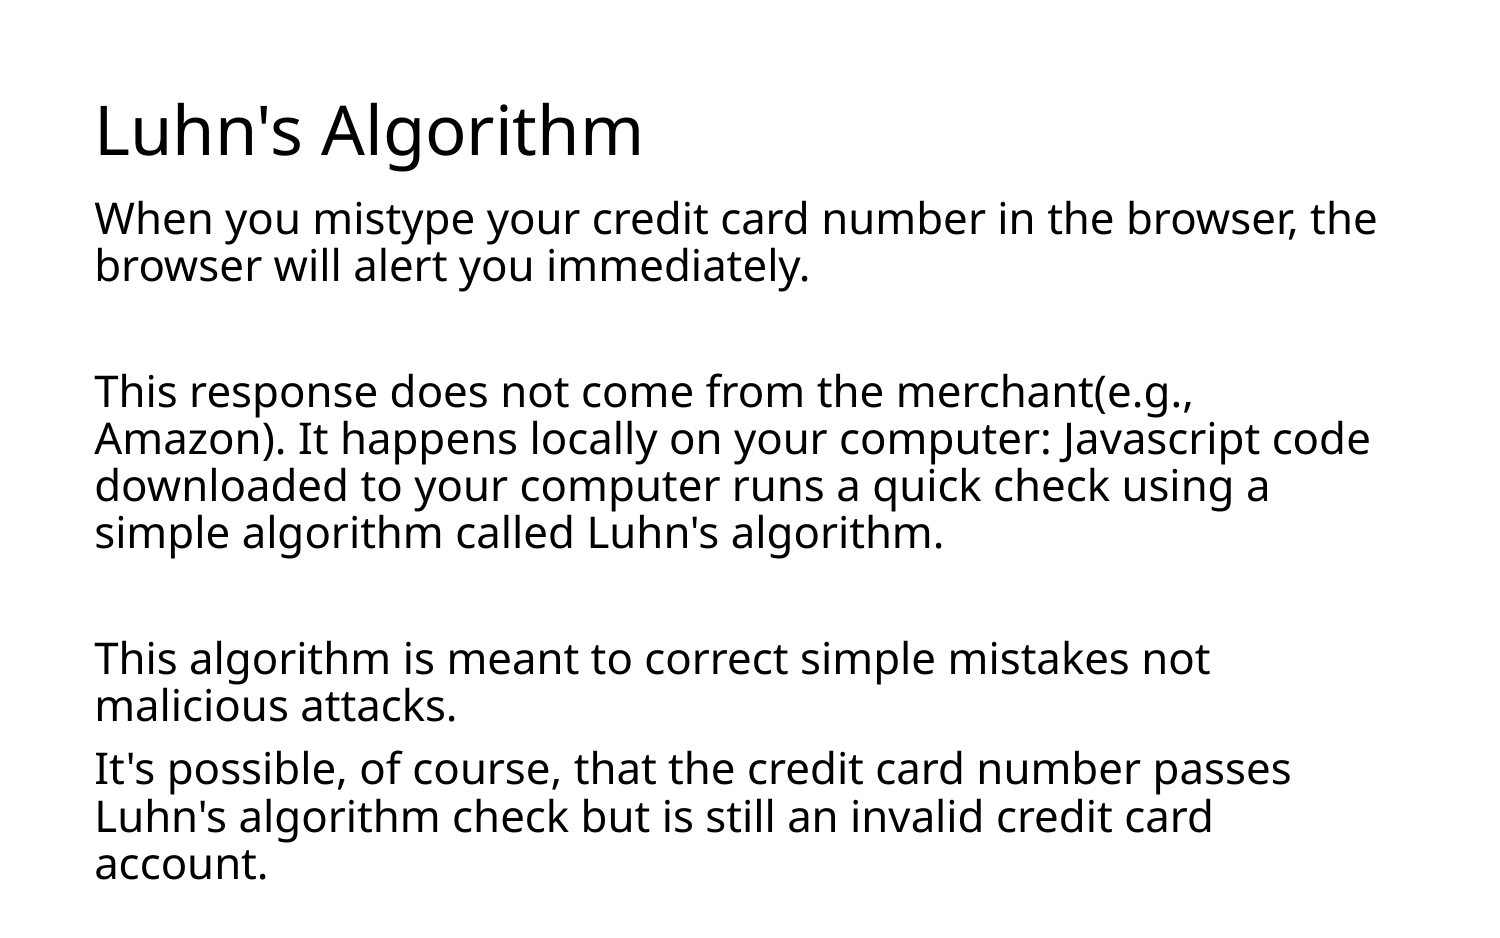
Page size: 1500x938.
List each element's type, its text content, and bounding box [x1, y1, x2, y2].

list When you mistype your credit card number in the browser, the browser will alert you immediately. This response does not come from the merchant(e.g., Amazon). It happens locally on your computer: Javascript code downloaded to your computer runs a quick check using a simple algorithm called Luhn's algorithm. This algorithm is meant to correct simple mistakes not malicious attacks. It's possible, of course, that the credit card number passes Luhn's algorithm check but is still an invalid credit card account. [79, 188, 1401, 916]
title Luhn's Algorithm [79, 76, 1237, 188]
